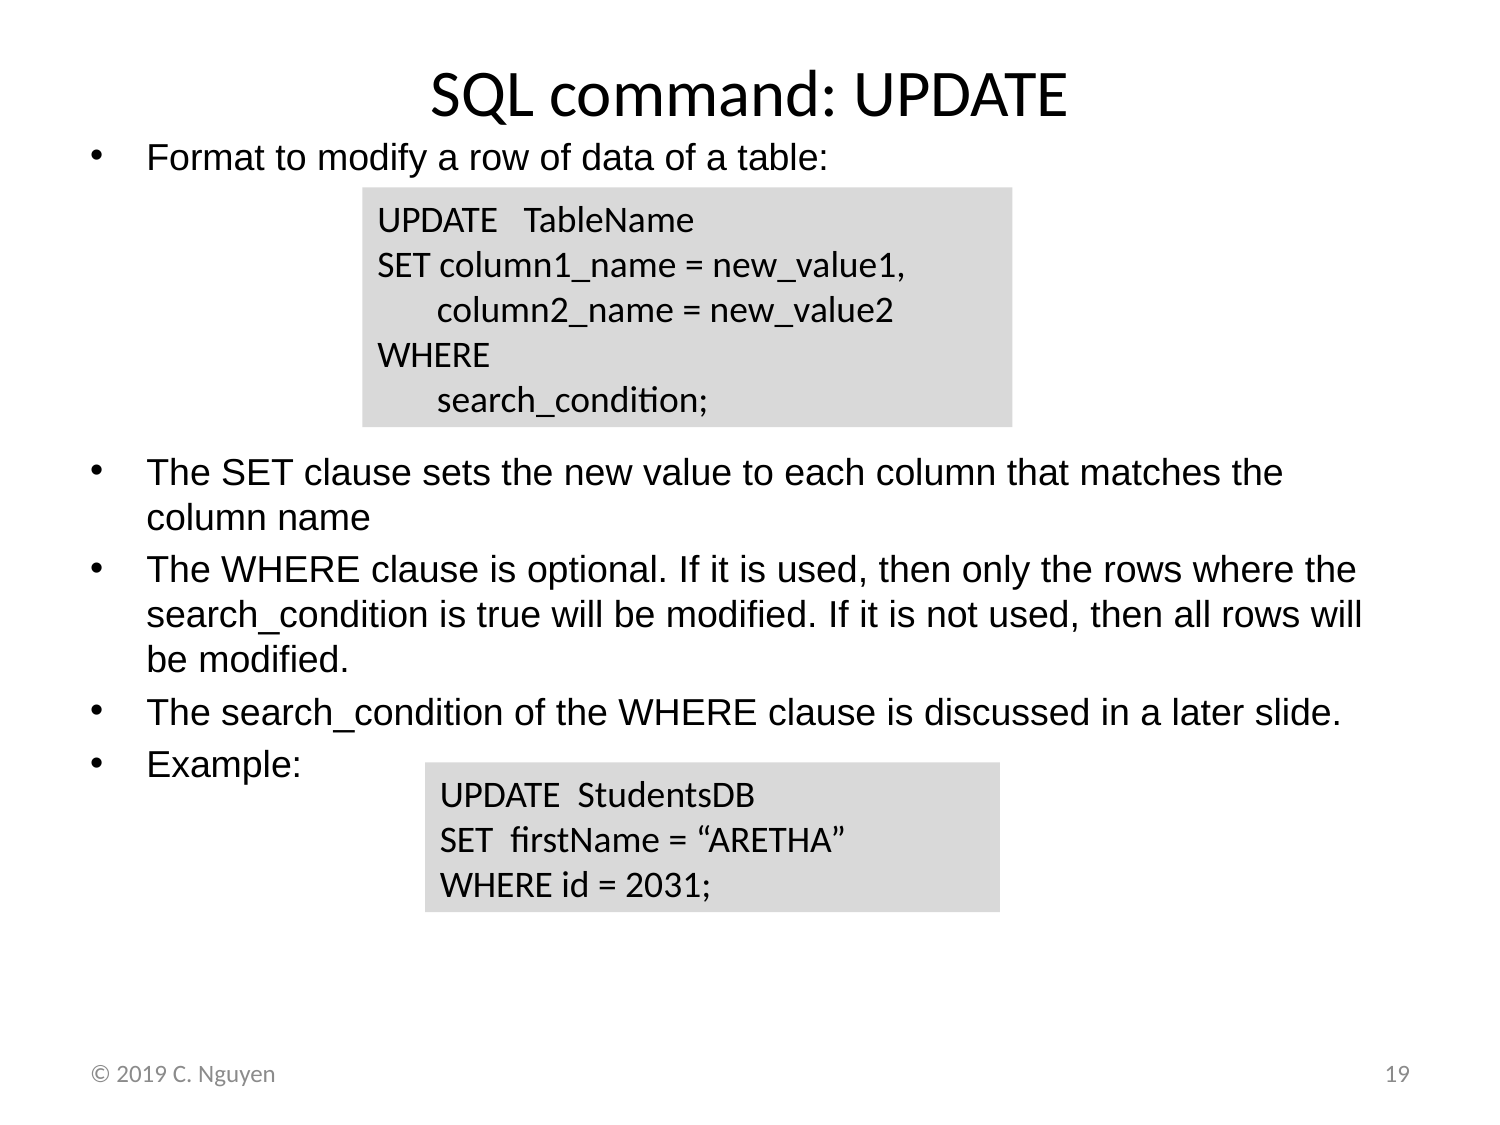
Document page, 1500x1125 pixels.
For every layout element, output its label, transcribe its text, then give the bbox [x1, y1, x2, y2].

list Format to modify a row of data of a table: The SET clause sets the new value to each column that matches the column name The WHERE clause is optional. If it is used, then only the rows where the search_condition is true will be modified. If it is not used, then all rows will be modified. The search_condition of the WHERE clause is discussed in a later slide. Example: [75, 125, 1425, 1063]
text_box UPDATE StudentsDB SET firstName = “ARETHA” WHERE id = 2031; [425, 762, 1000, 913]
slide_number 19 [1074, 1042, 1425, 1103]
title SQL command: UPDATE [75, 24, 1425, 125]
text_box UPDATE TableName SET column1_name = new_value1, column2_name = new_value2 WHERE search_condition; [362, 187, 1013, 428]
slide_number © 2019 C. Nguyen [75, 1042, 425, 1103]
